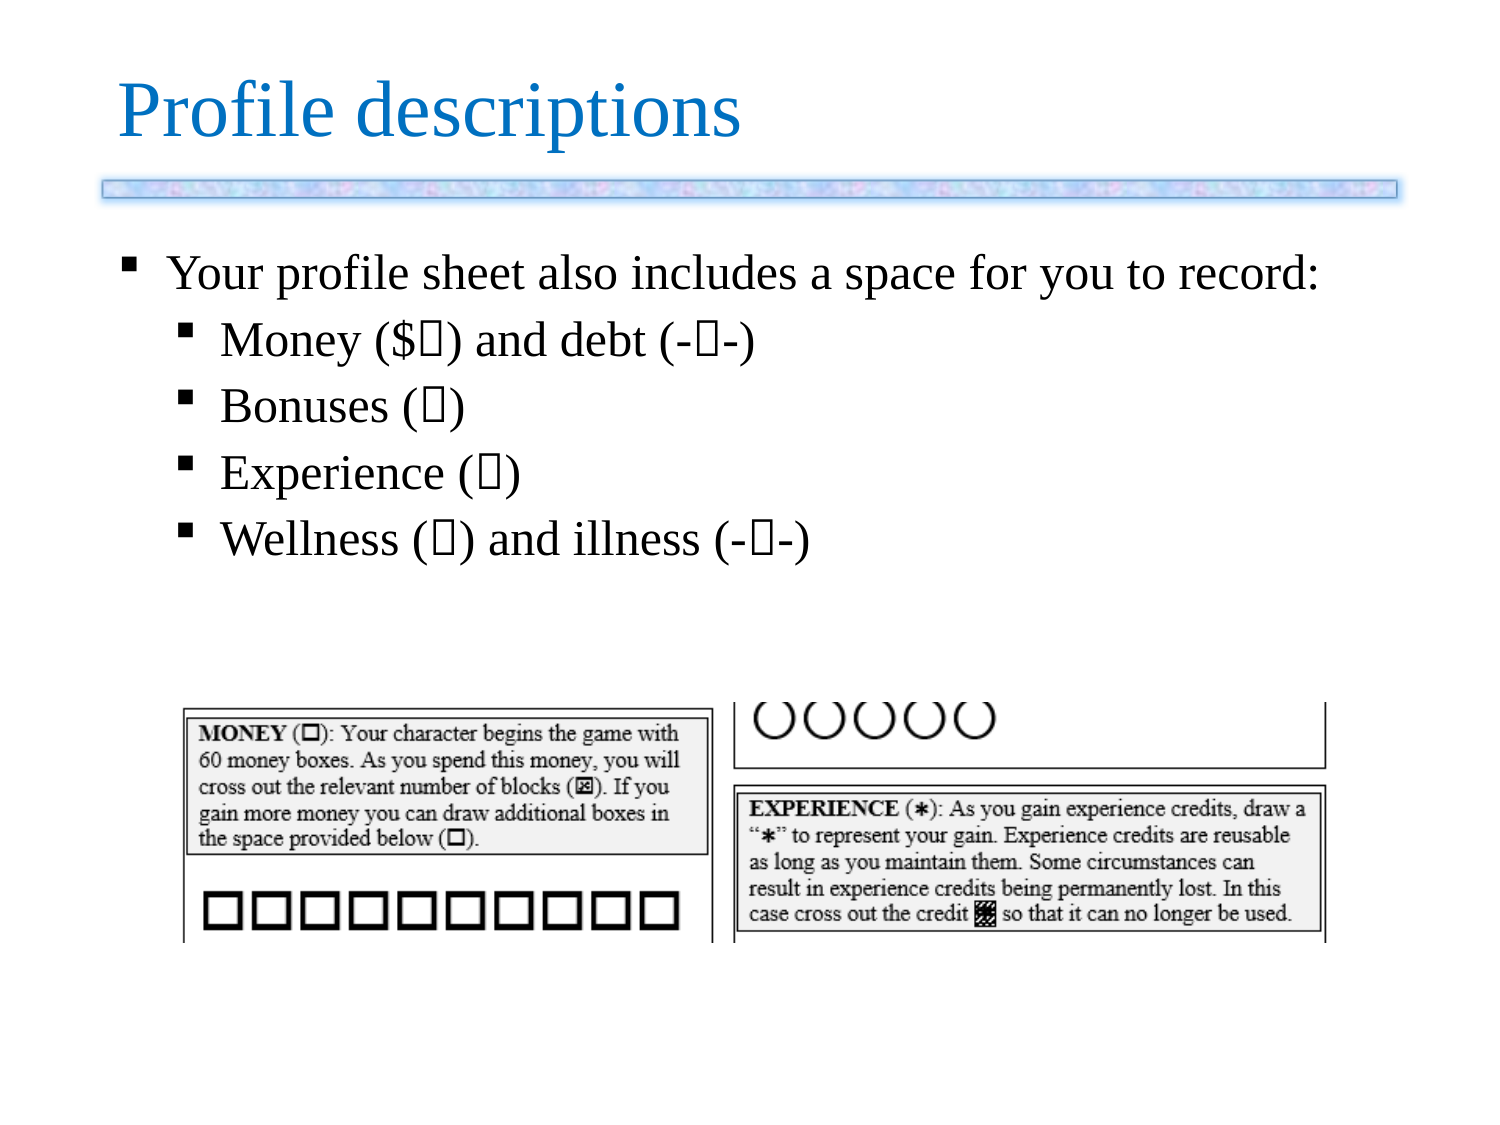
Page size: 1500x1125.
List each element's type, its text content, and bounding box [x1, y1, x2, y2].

title Profile descriptions [103, 59, 1397, 161]
list Your profile sheet also includes a space for you to record: Money ($) and debt (--) Bonuses () Experience () Wellness () and illness (--) [103, 239, 1400, 678]
picture [174, 702, 1328, 943]
picture [105, 183, 1395, 195]
